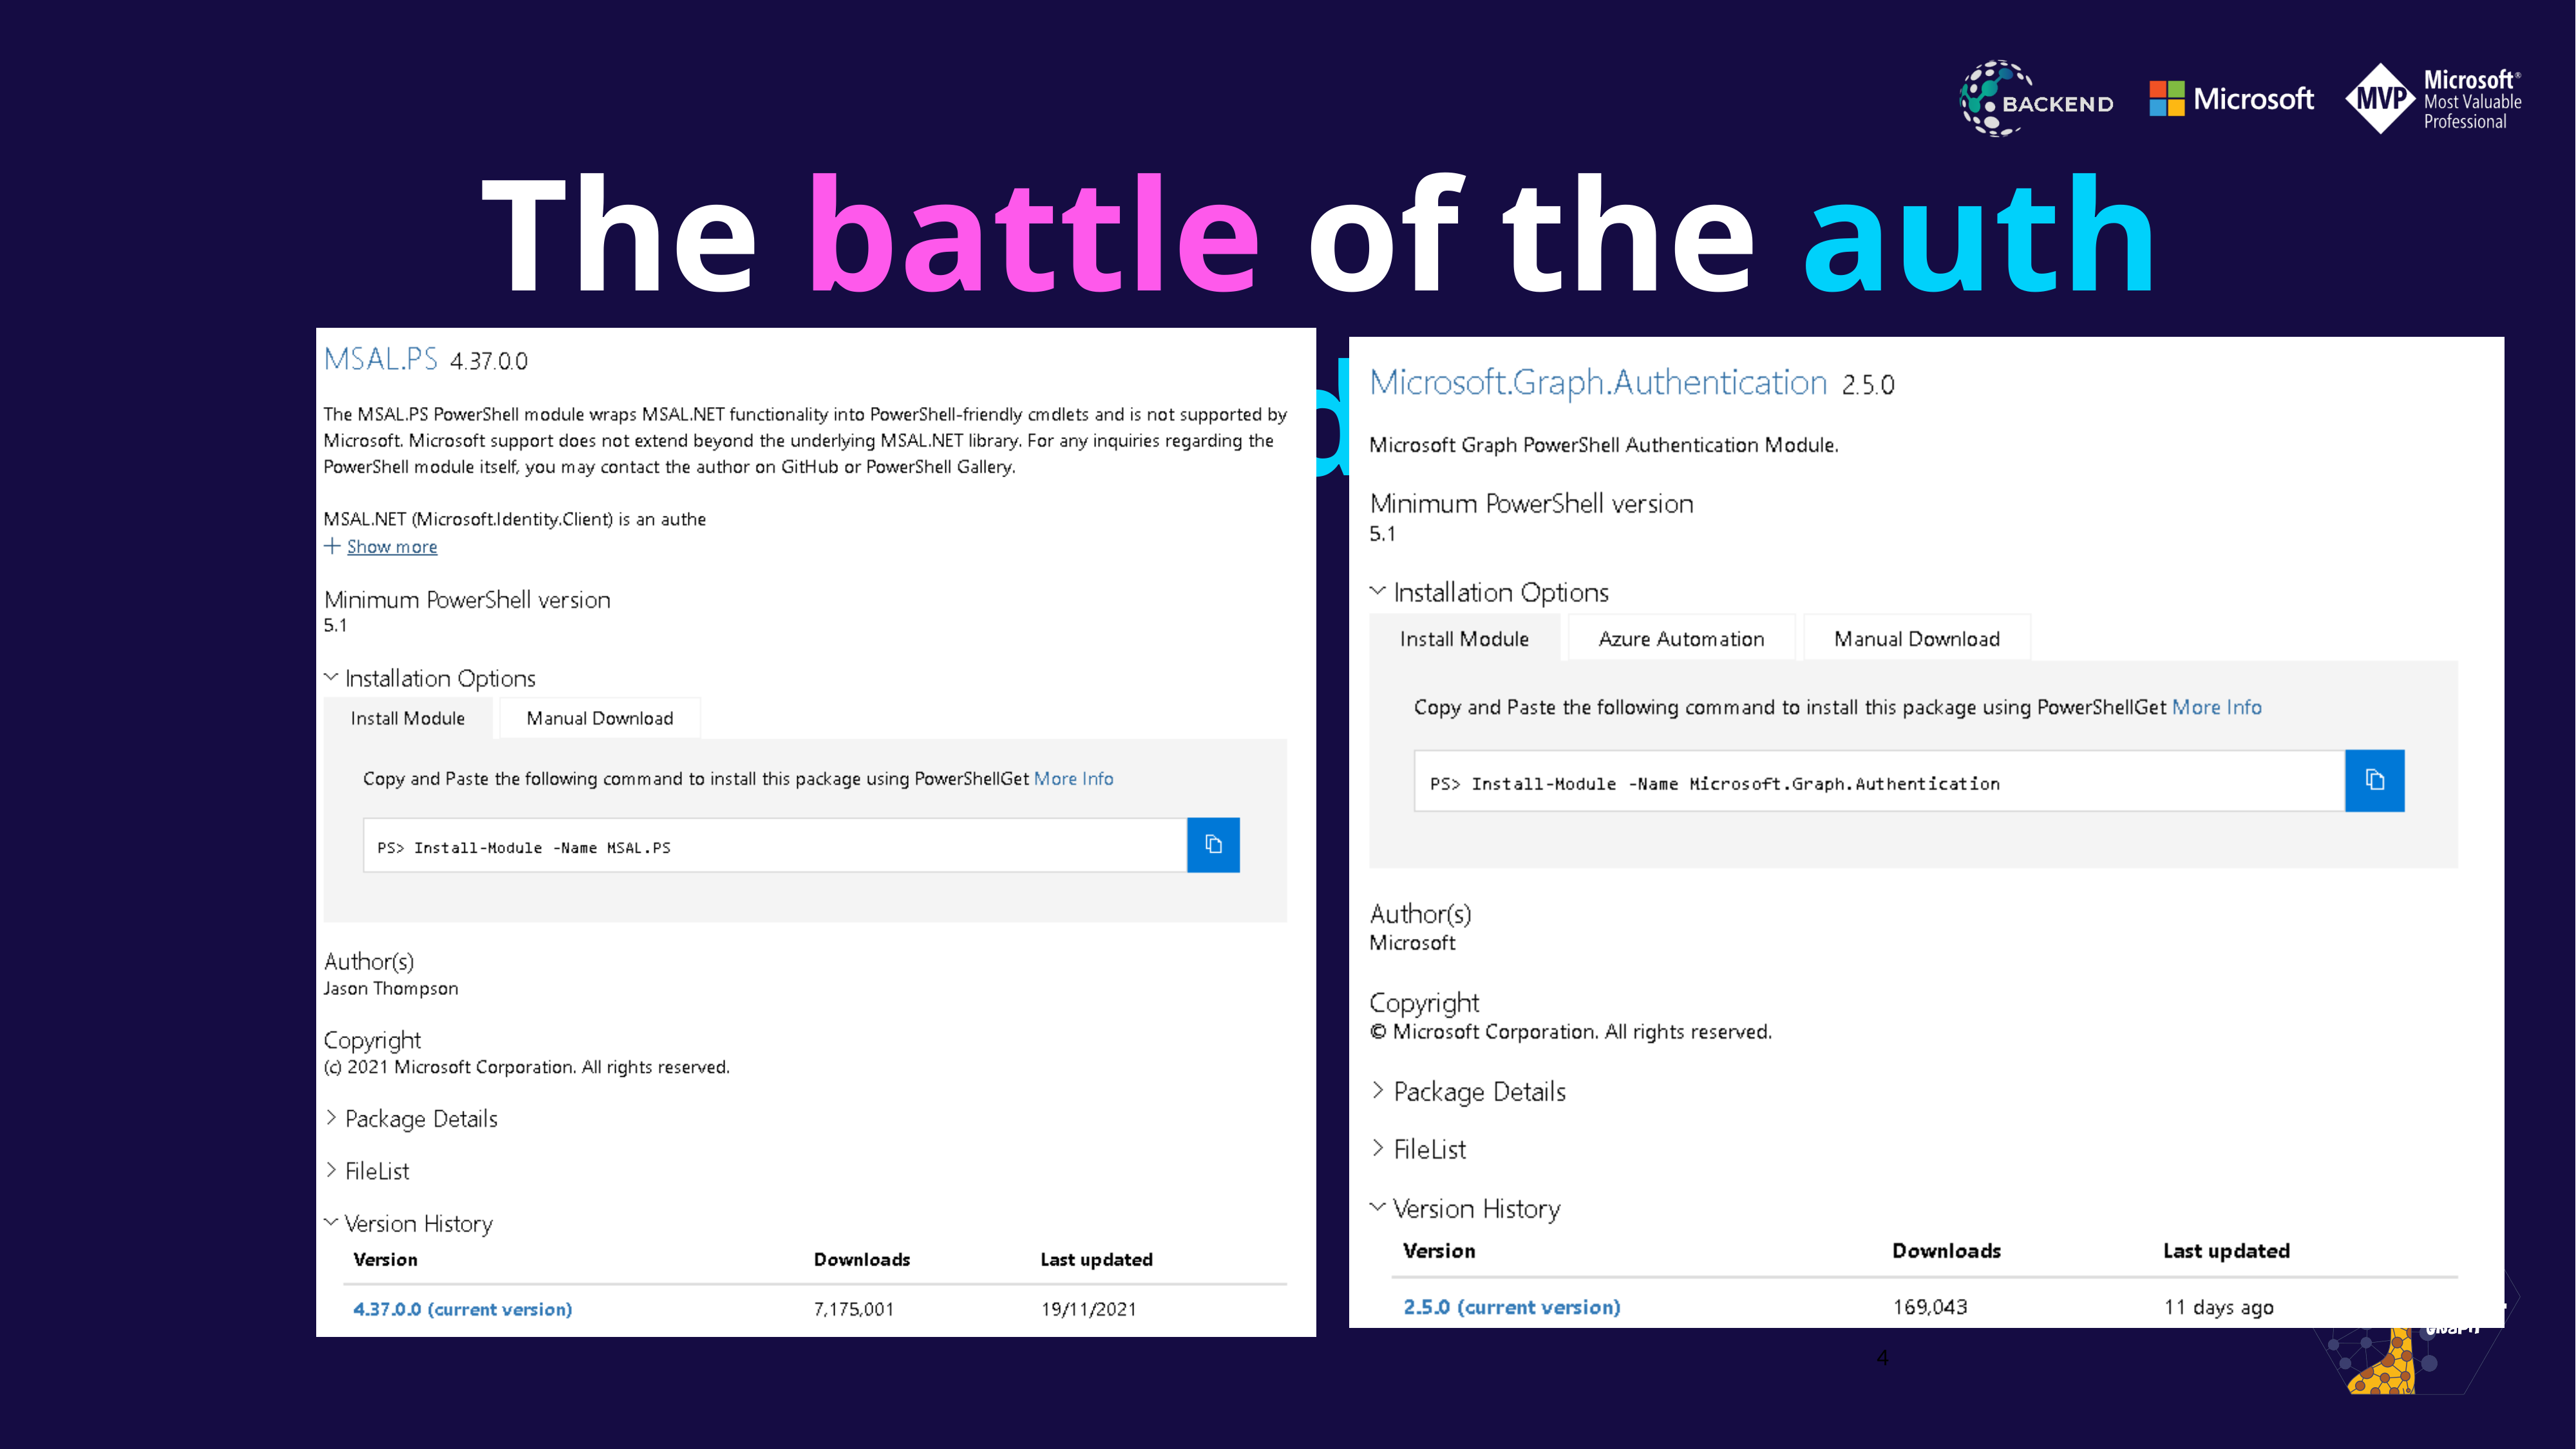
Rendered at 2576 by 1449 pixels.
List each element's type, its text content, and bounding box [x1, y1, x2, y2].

text_box 4 [1867, 1336, 2447, 1414]
text_box The battle of the auth module [202, 131, 2440, 511]
picture [316, 328, 1316, 1337]
picture [1349, 337, 2521, 1395]
picture [1954, 60, 2527, 137]
